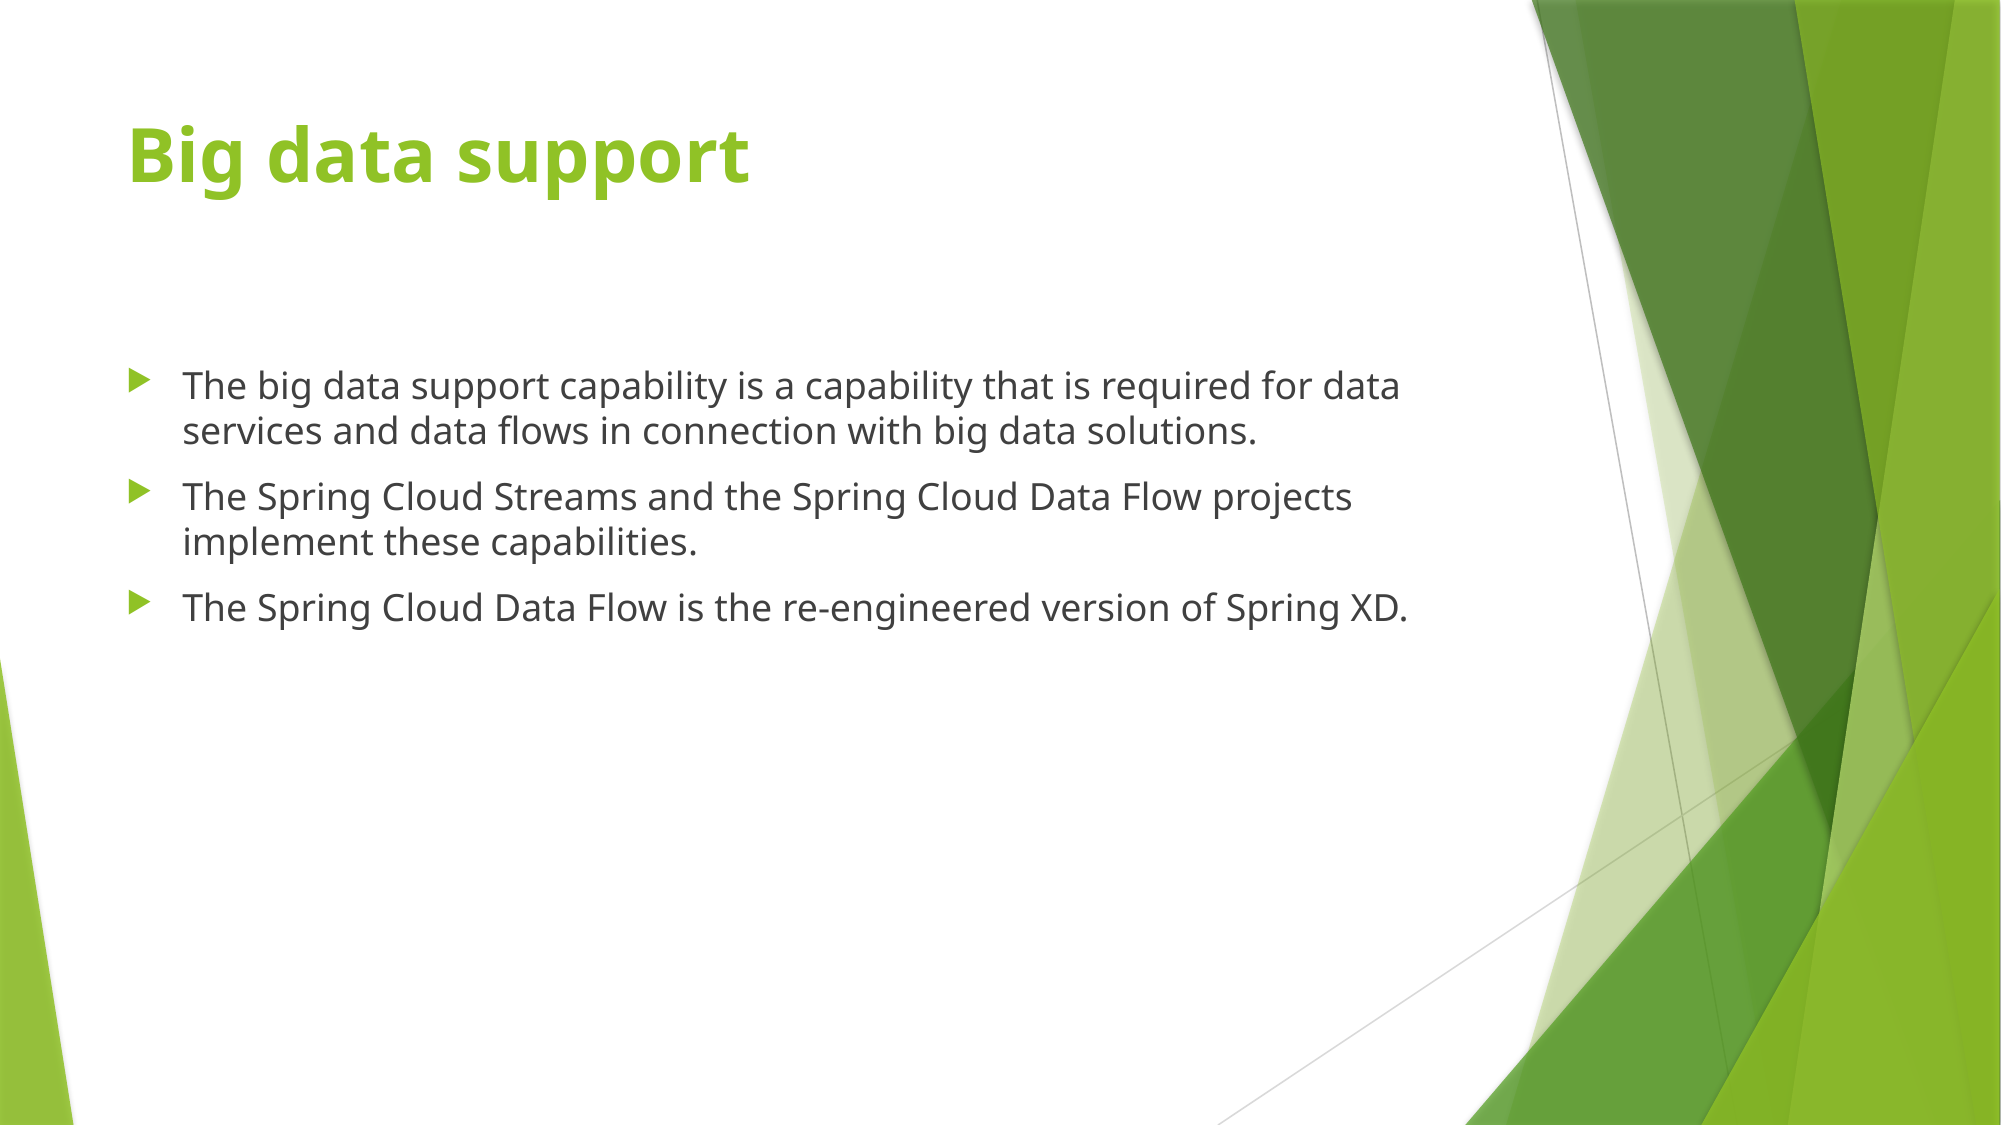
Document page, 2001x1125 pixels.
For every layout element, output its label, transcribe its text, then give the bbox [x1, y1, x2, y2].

title Big data support [111, 99, 1522, 317]
list The big data support capability is a capability that is required for data services and data flows in connection with big data solutions. The Spring Cloud Streams and the Spring Cloud Data Flow projects implement these capabilities. The Spring Cloud Data Flow is the re-engineered version of Spring XD. [111, 354, 1522, 992]
